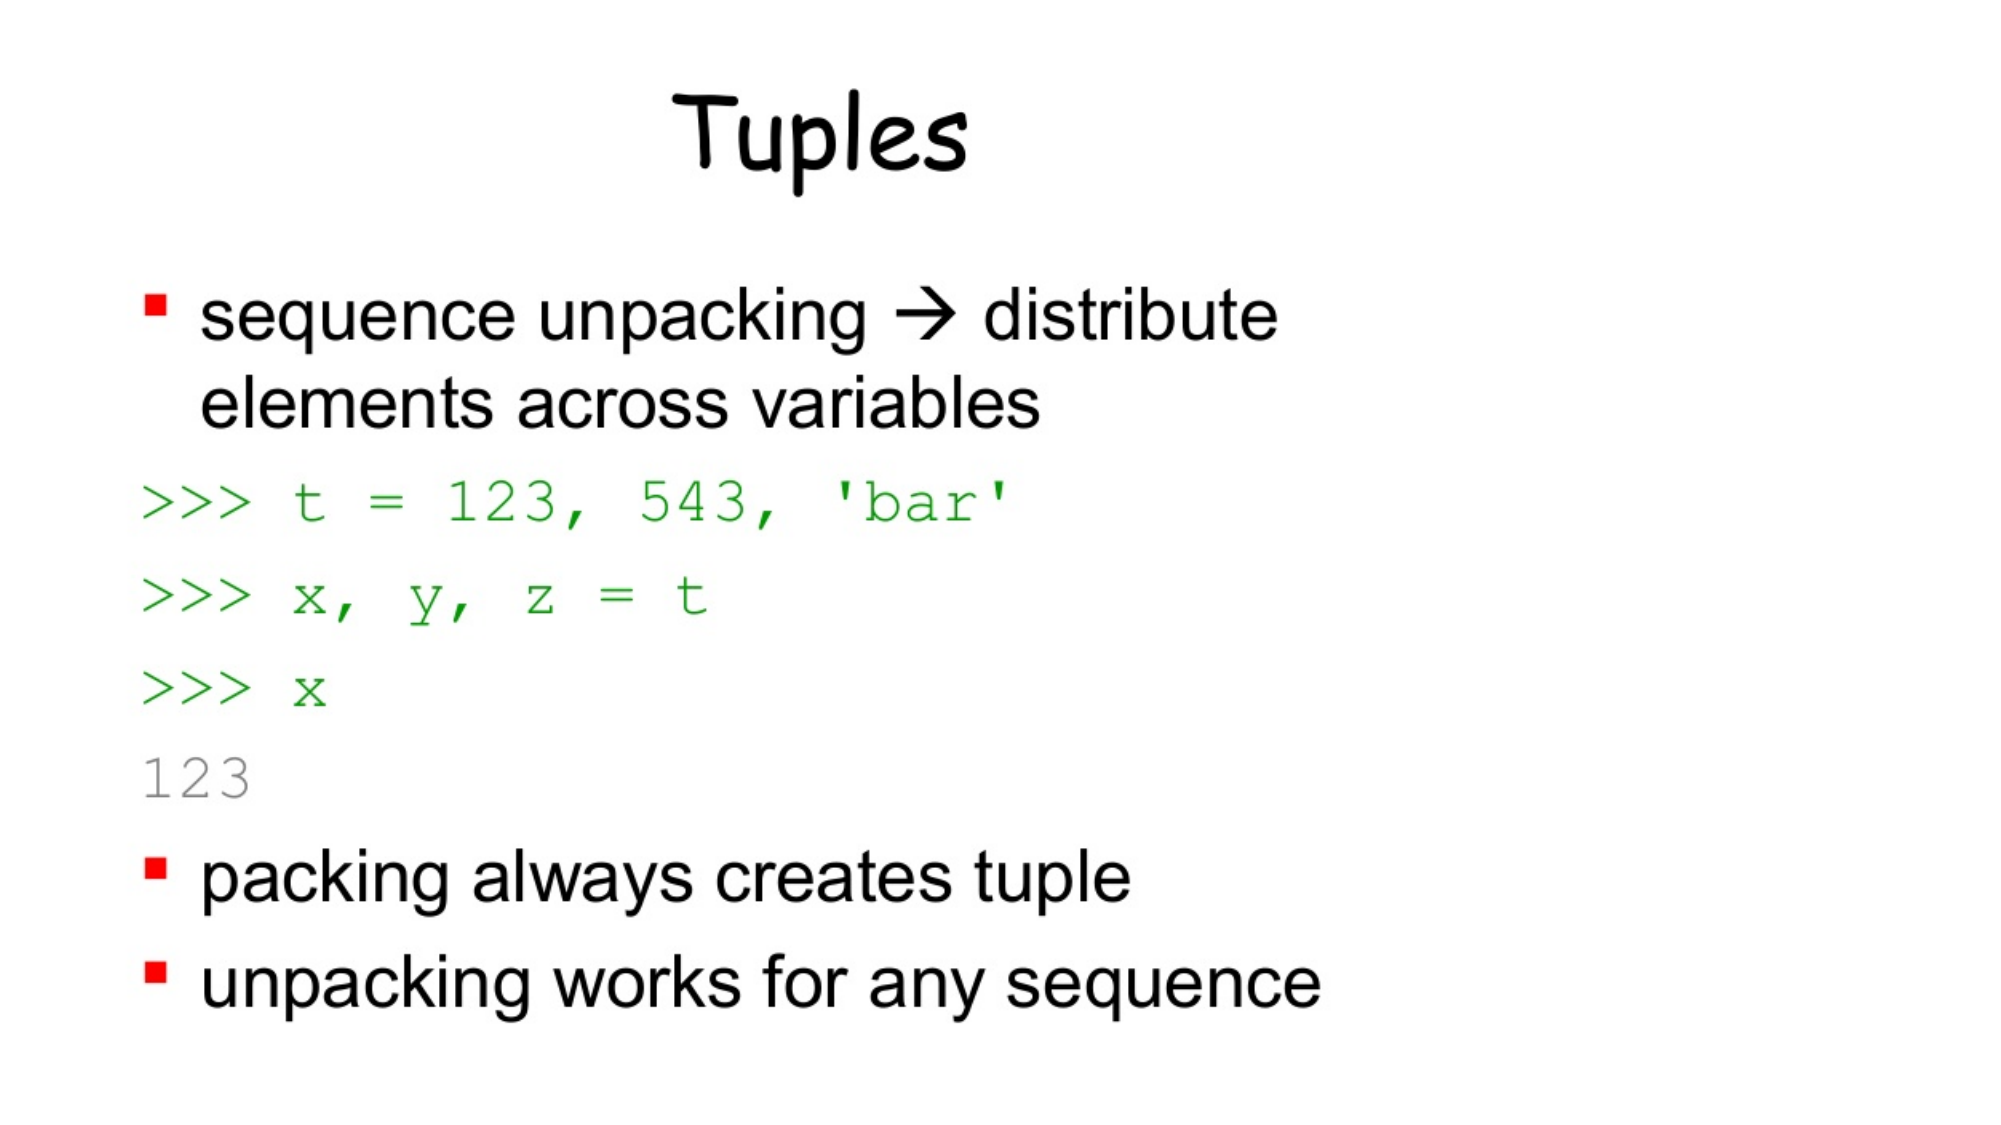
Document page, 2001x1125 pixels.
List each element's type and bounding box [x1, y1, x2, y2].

picture [0, 0, 1637, 1125]
